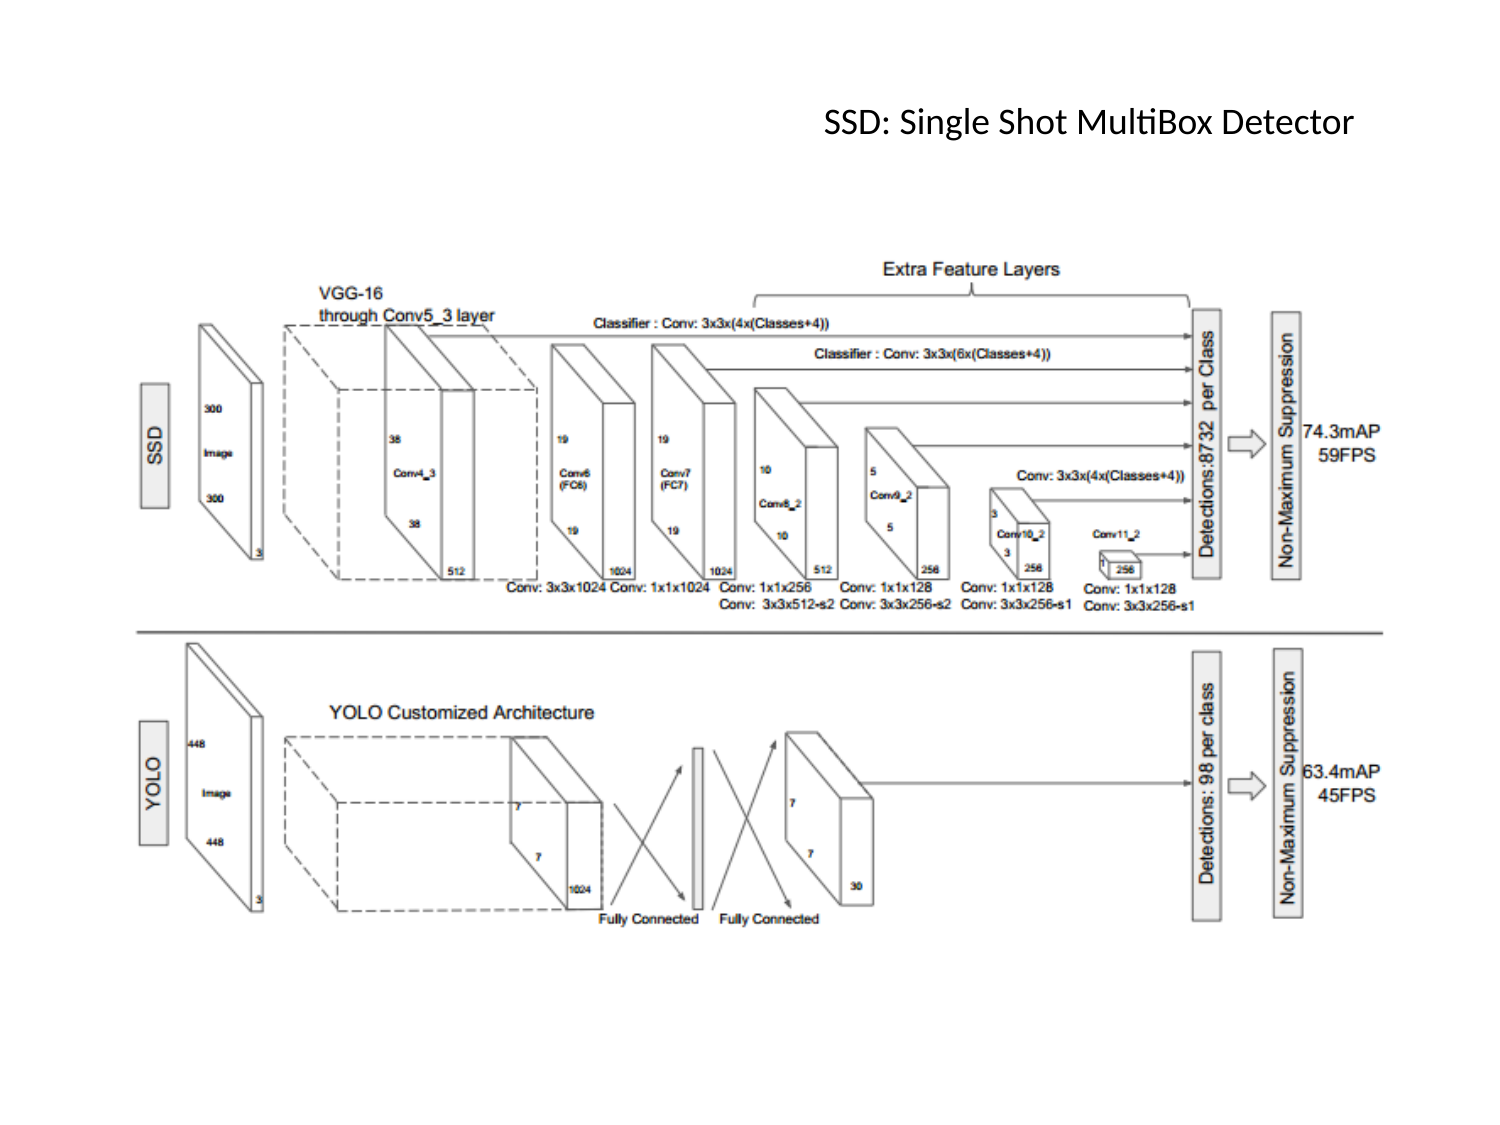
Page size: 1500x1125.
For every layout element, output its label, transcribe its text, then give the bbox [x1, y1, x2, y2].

picture [52, 237, 1451, 941]
text_box SSD: Single Shot MultiBox Detector [809, 89, 1465, 195]
